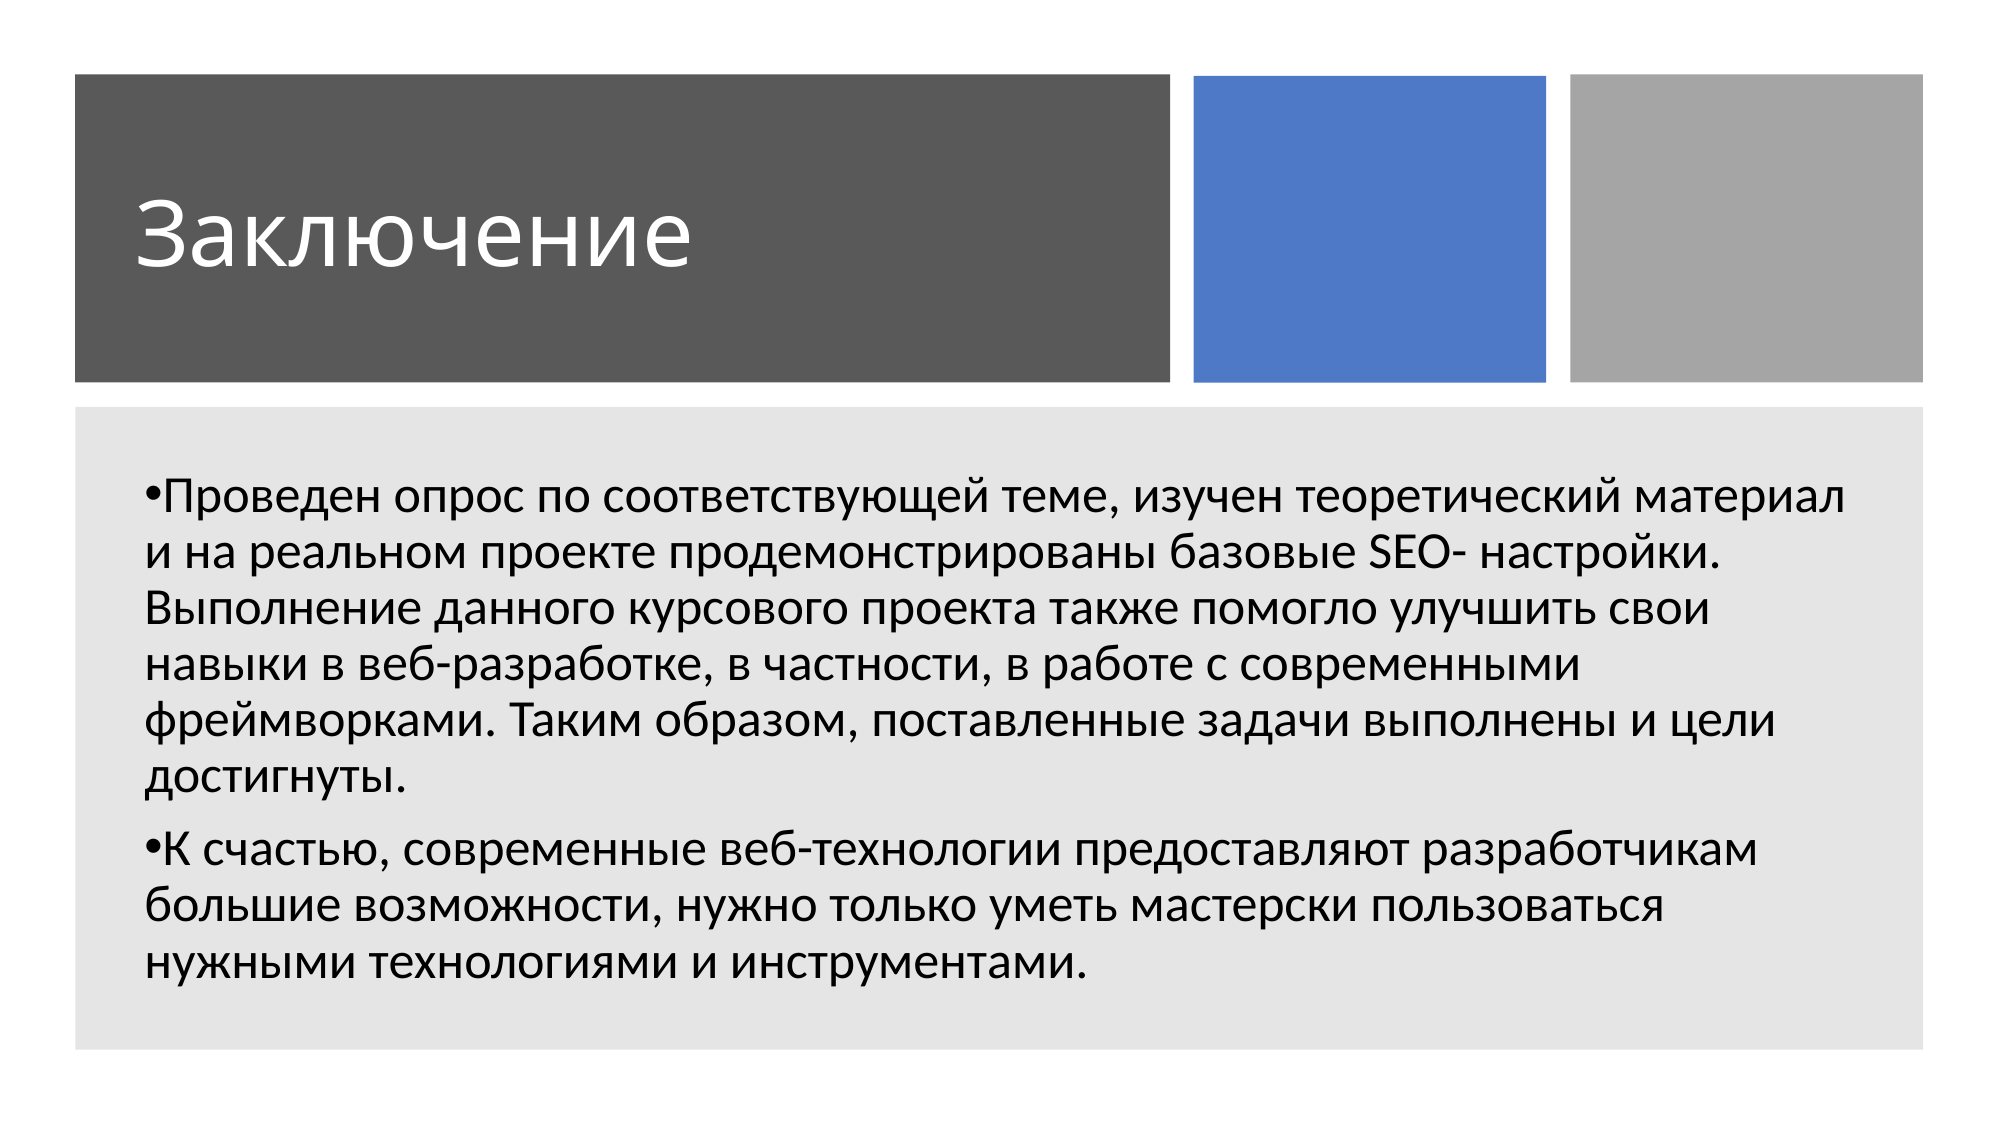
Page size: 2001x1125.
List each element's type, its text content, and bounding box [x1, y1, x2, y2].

title Заключение [120, 120, 1119, 354]
text_box [1193, 75, 1547, 384]
text_box [1569, 73, 1924, 383]
text_box Проведен опрос по соответствующей теме, изучен теоретический материал и на реальном проекте продемонстрированы базовые SEO- настройки. Выполнение данного курсового проекта также помогло улучшить свои навыки в веб-разработке, в частности, в работе с современными фреймворками. Таким образом, поставленные задачи выполнены и цели достигнуты. К счастью, современные веб-технологии предоставляют разработчикам большие возможности, нужно только уметь мастерски пользоваться нужными технологиями и инструментами. [129, 458, 1868, 998]
text_box [74, 406, 1924, 1051]
text_box [74, 73, 1171, 383]
